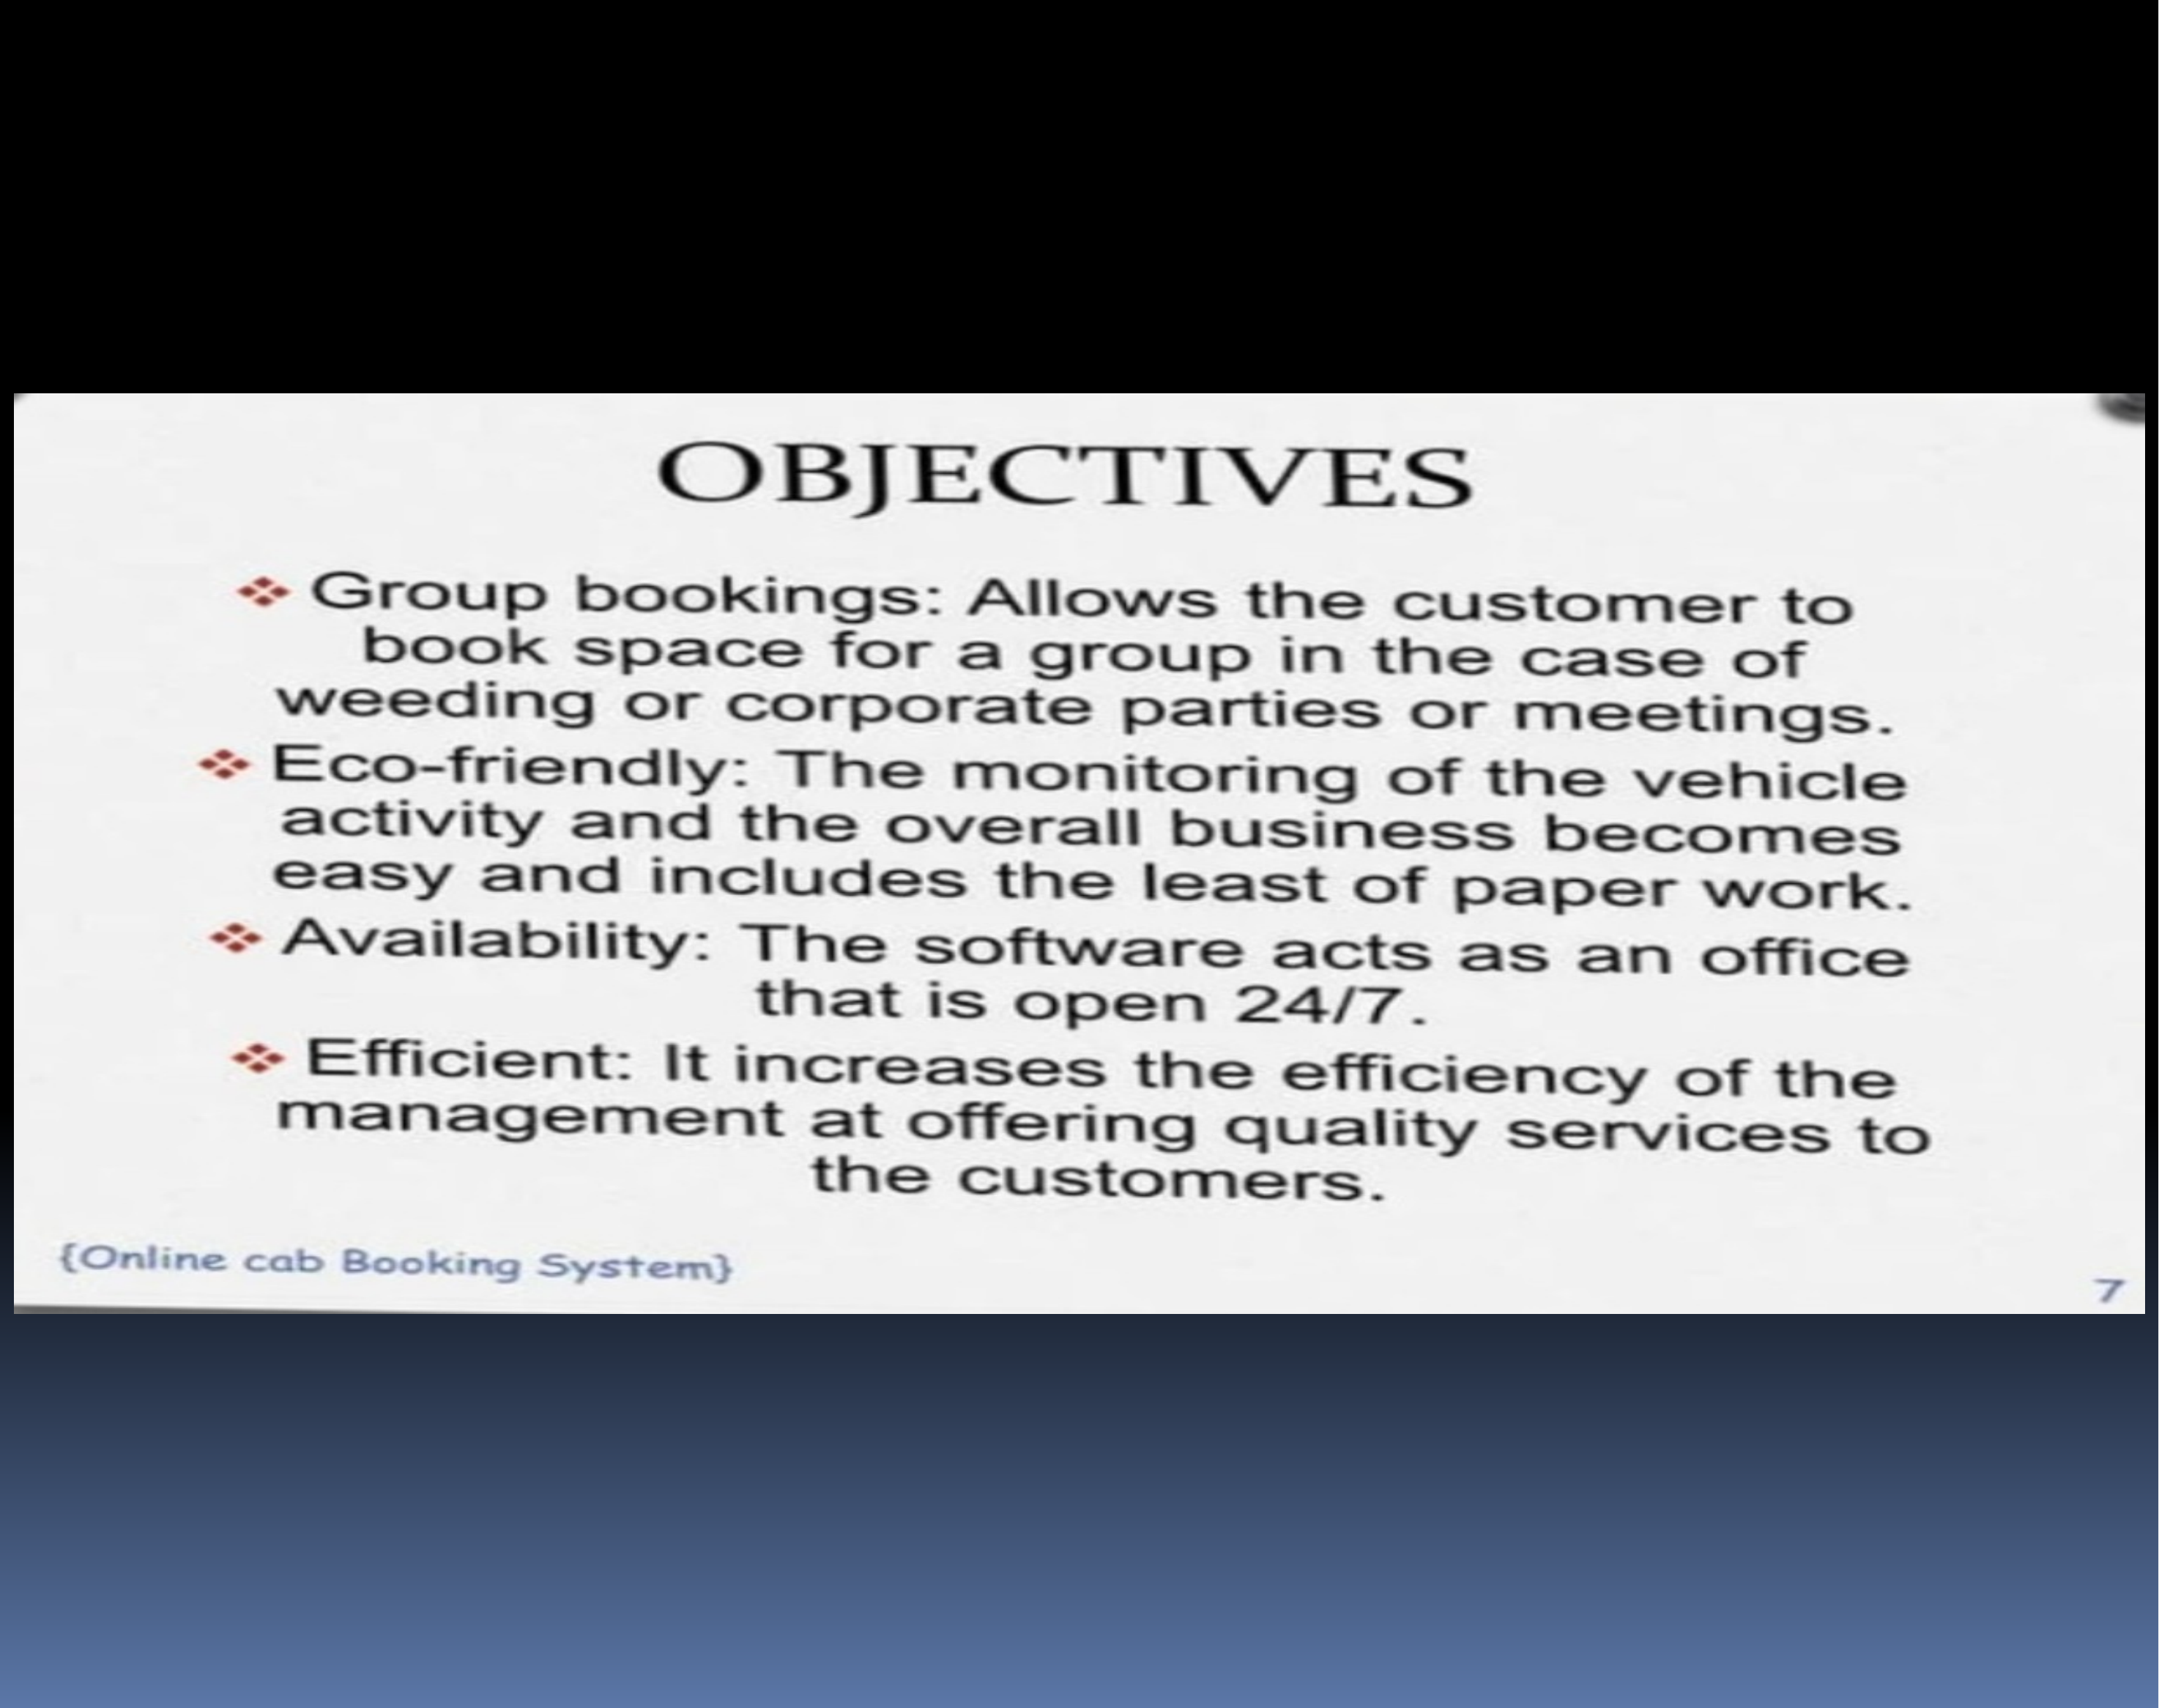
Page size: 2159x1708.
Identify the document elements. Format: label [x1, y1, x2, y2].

picture [13, 393, 2145, 1315]
